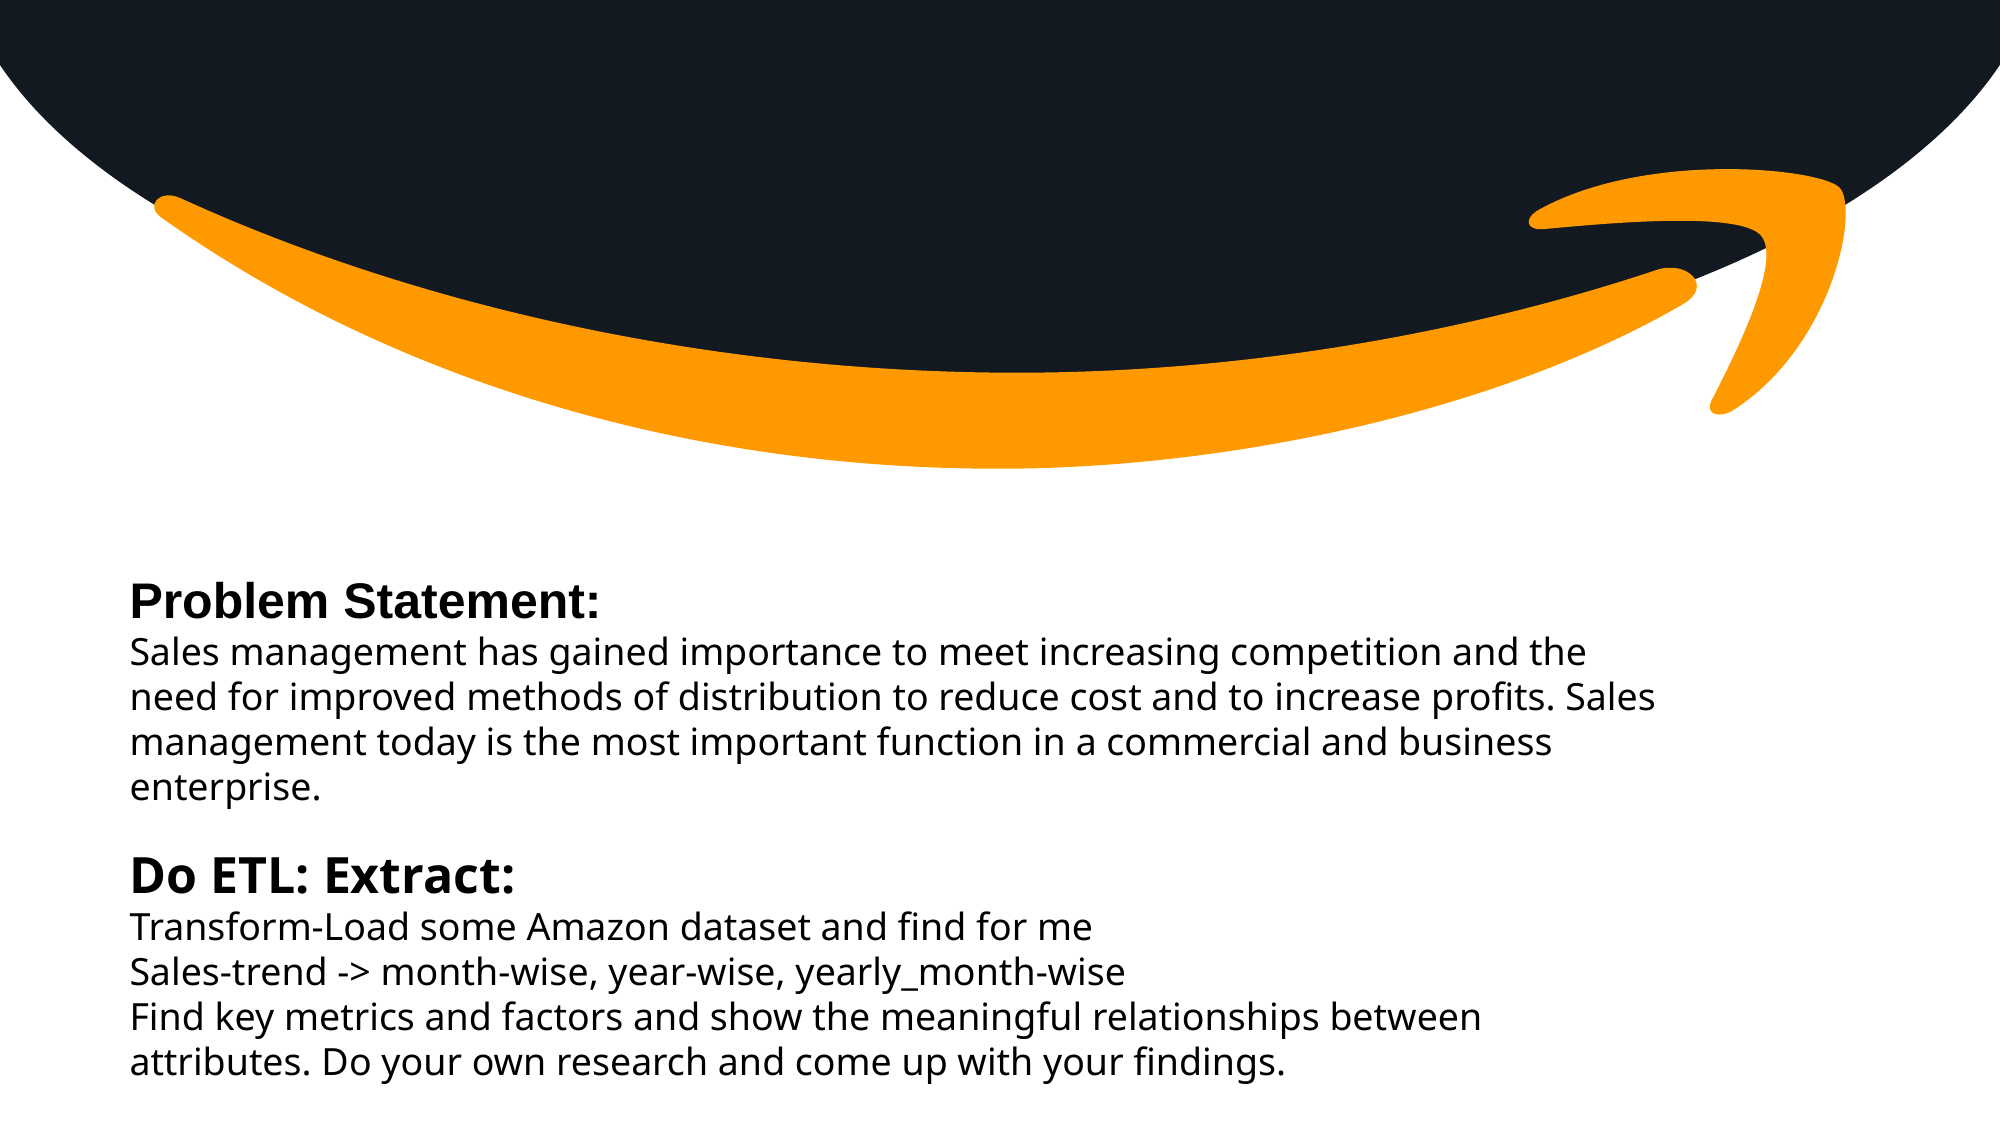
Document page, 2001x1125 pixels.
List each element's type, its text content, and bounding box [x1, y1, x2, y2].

text_box [0, 0, 2000, 202]
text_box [153, 168, 1847, 469]
text_box Problem Statement: Sales management has gained importance to meet increasing competition and the need for improved methods of distribution to reduce cost and to increase profits. Sales management today is the most important function in a commercial and business enterprise. Do ETL: Extract: Transform-Load some Amazon dataset and find for me Sales-trend -> month-wise, year-wise, yearly_month-wise Find key metrics and factors and show the meaningful relationships between attributes. Do your own research and come up with your findings. [114, 553, 1846, 1125]
